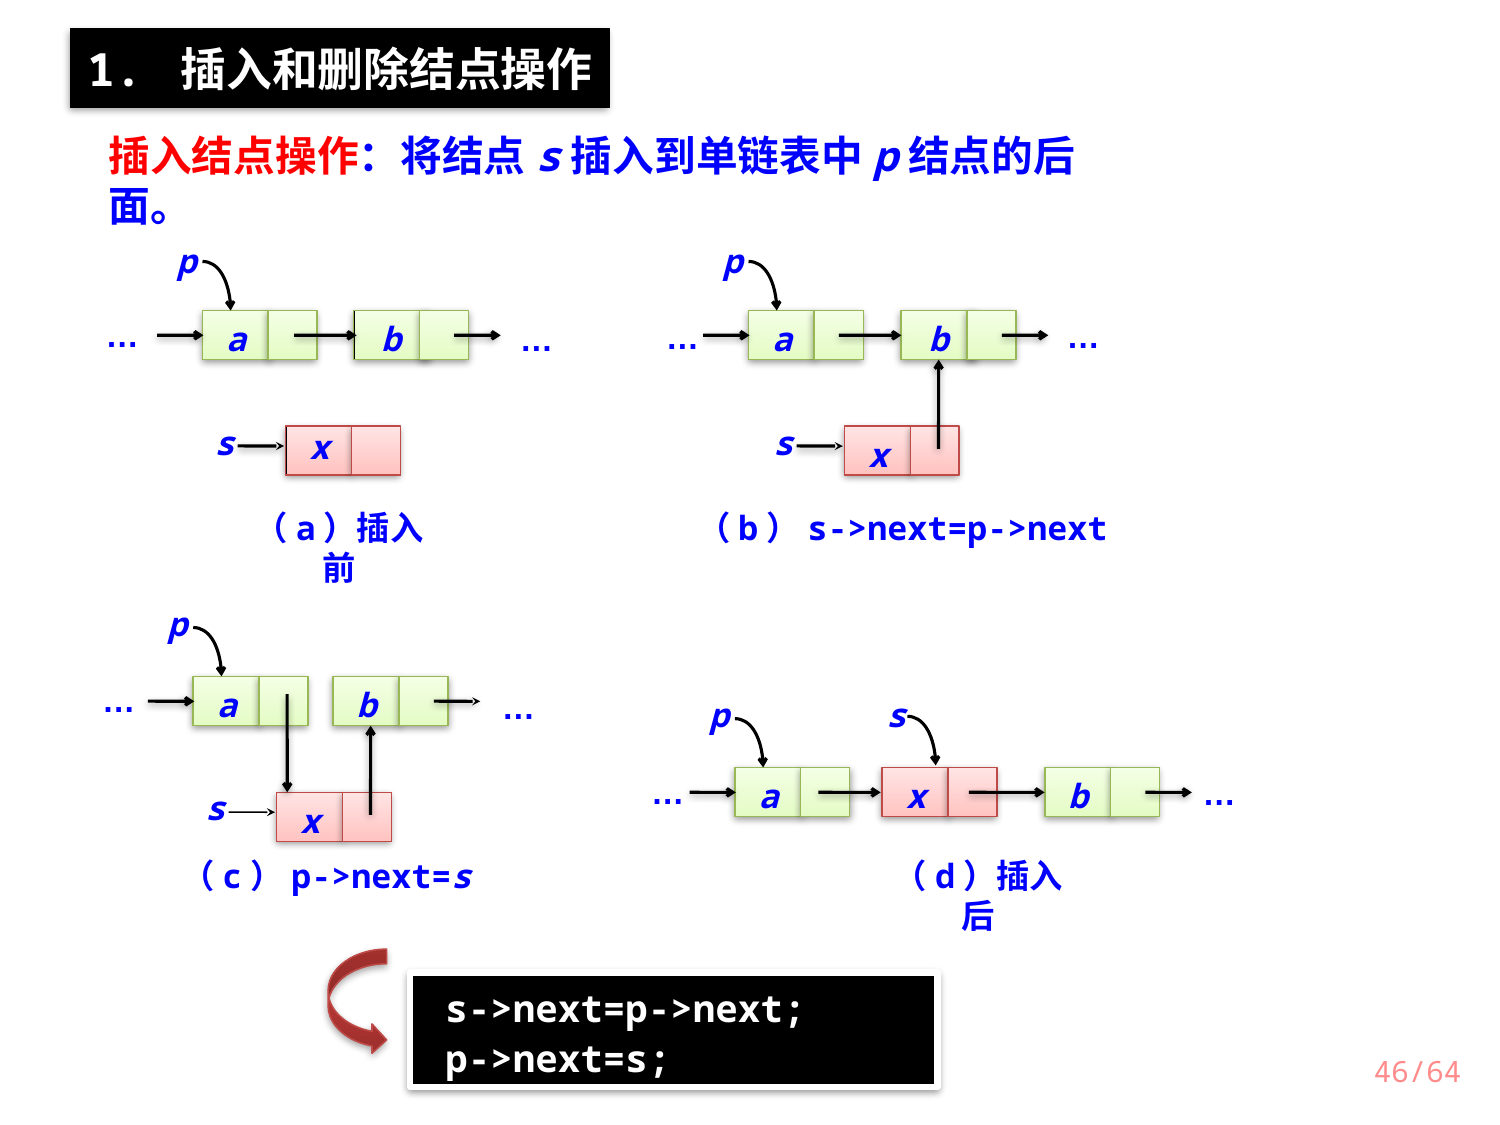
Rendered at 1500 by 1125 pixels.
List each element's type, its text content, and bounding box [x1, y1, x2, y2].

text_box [81, 597, 575, 926]
text_box 1. 插入和删除结点操作 [70, 28, 610, 108]
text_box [632, 620, 1255, 926]
text_box [327, 948, 388, 1054]
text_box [93, 216, 587, 569]
slide_number /64 [1335, 1042, 1477, 1103]
text_box s->next=p->next; p->next=s; [407, 969, 941, 1090]
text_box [644, 216, 1137, 580]
text_box 插入结点操作：将结点s插入到单链表中p结点的后面。 [93, 122, 1161, 238]
